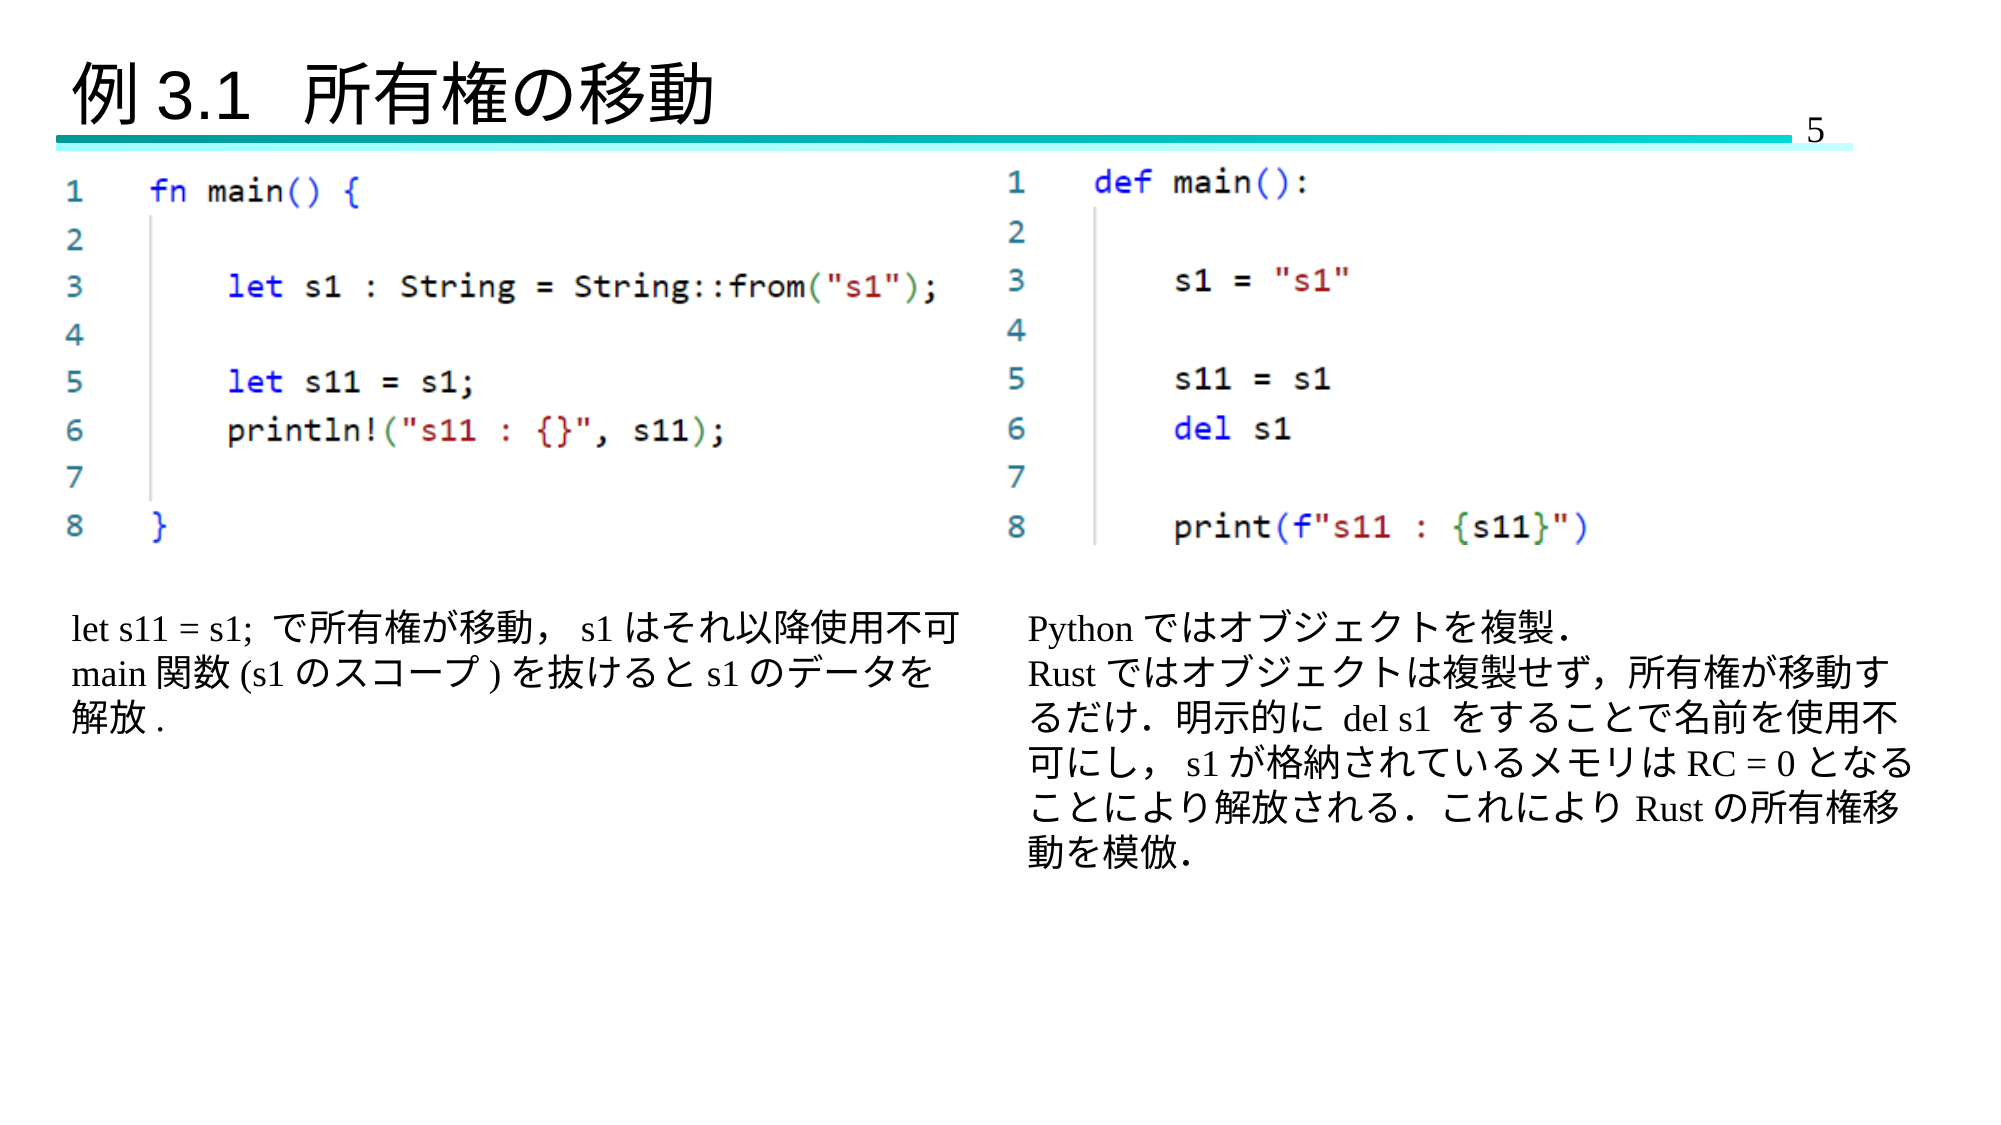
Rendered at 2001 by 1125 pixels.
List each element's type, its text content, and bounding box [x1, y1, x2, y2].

picture [999, 152, 1588, 545]
picture [56, 172, 940, 545]
list let s11 = s1; で所有権が移動，s1はそれ以降使用不可main関数(s1のスコープ)を抜けるとs1のデータを解放. [56, 173, 988, 1064]
title 例3.1 所有権の移動 [56, 22, 1944, 173]
list Pythonではオブジェクトを複製． Rustではオブジェクトは複製せず，所有権が移動するだけ．明示的に del s1 をすることで名前を使用不可にし，s1が格納されているメモリはRC = 0となることにより解放される．これによりRustの所有権移動を模倣． [1012, 173, 1944, 1064]
